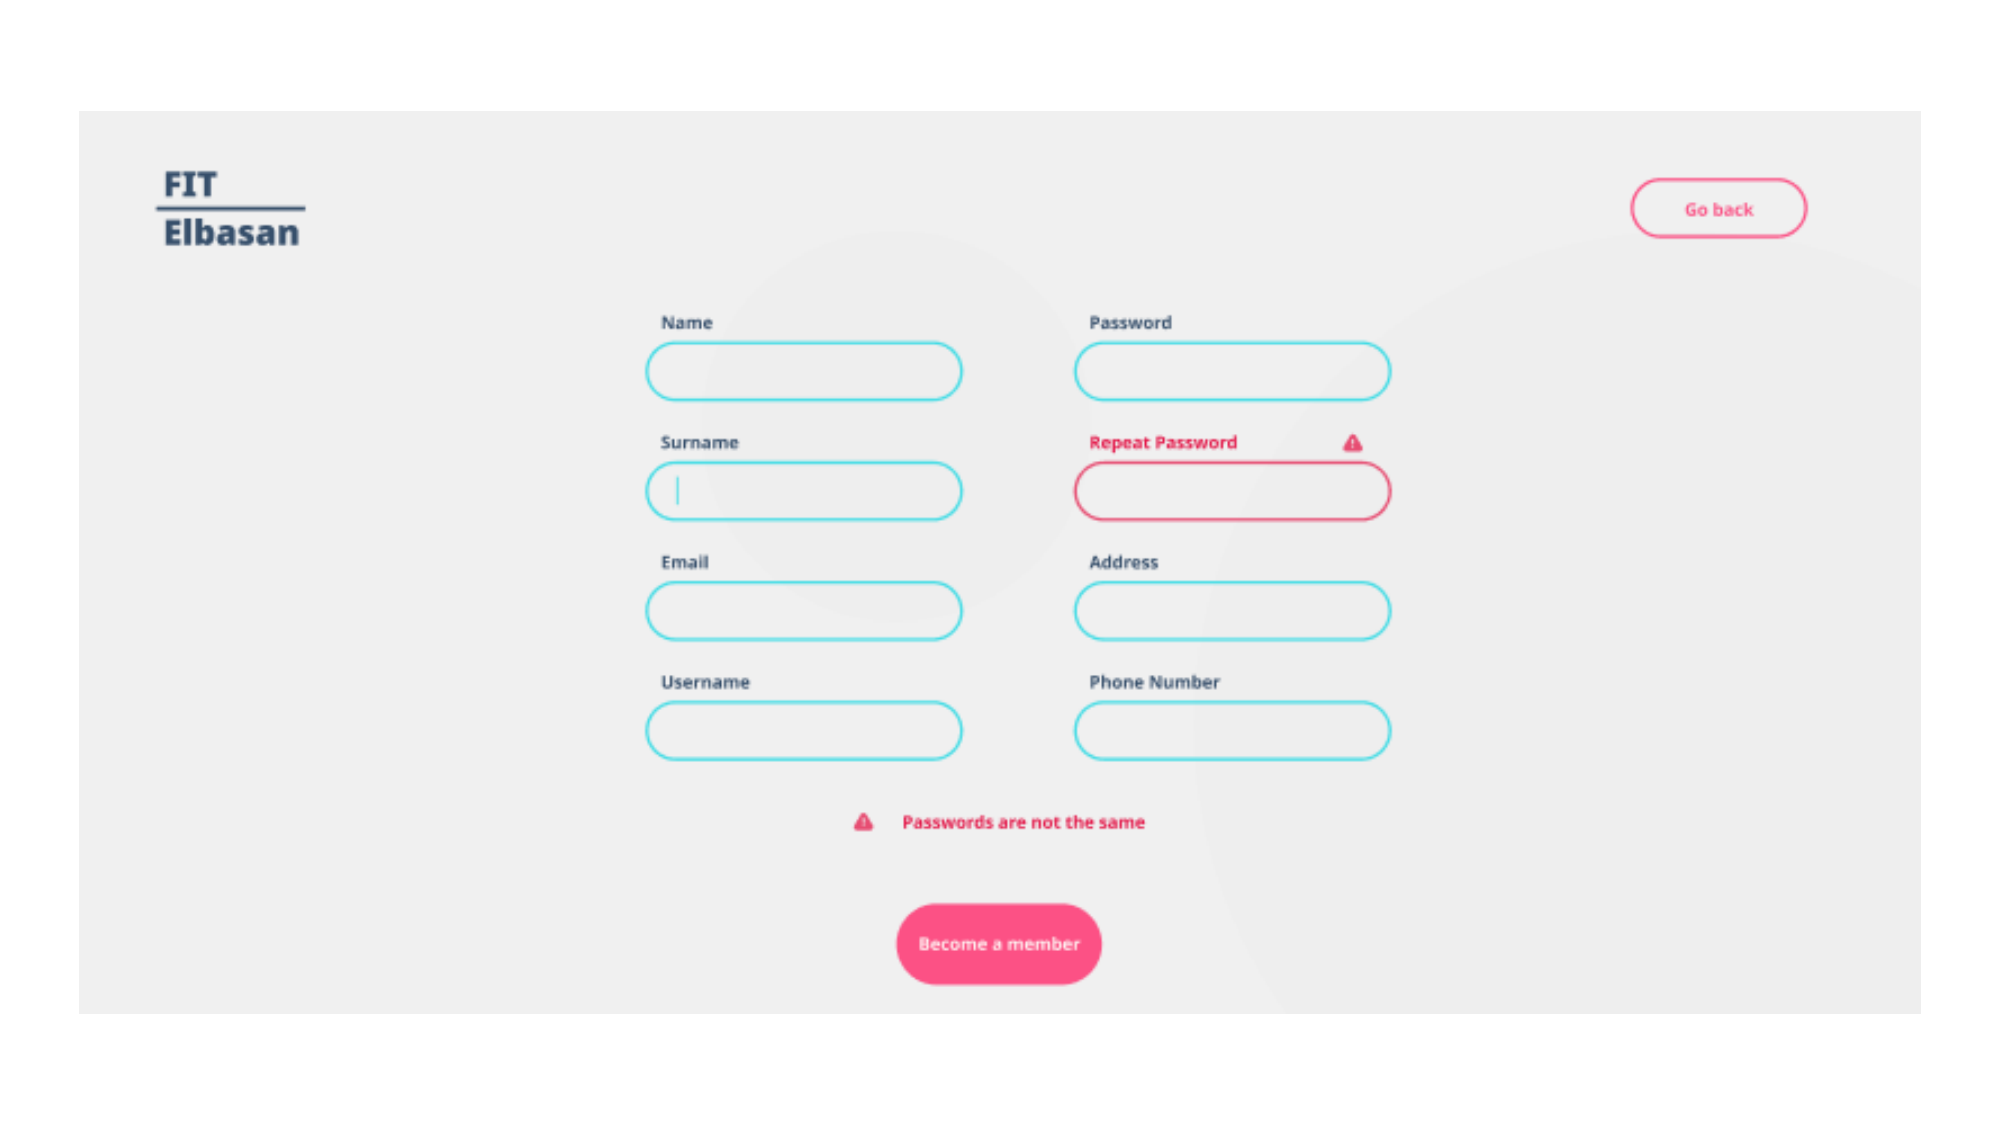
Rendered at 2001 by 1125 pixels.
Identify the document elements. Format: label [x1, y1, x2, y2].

picture [79, 111, 1921, 1014]
